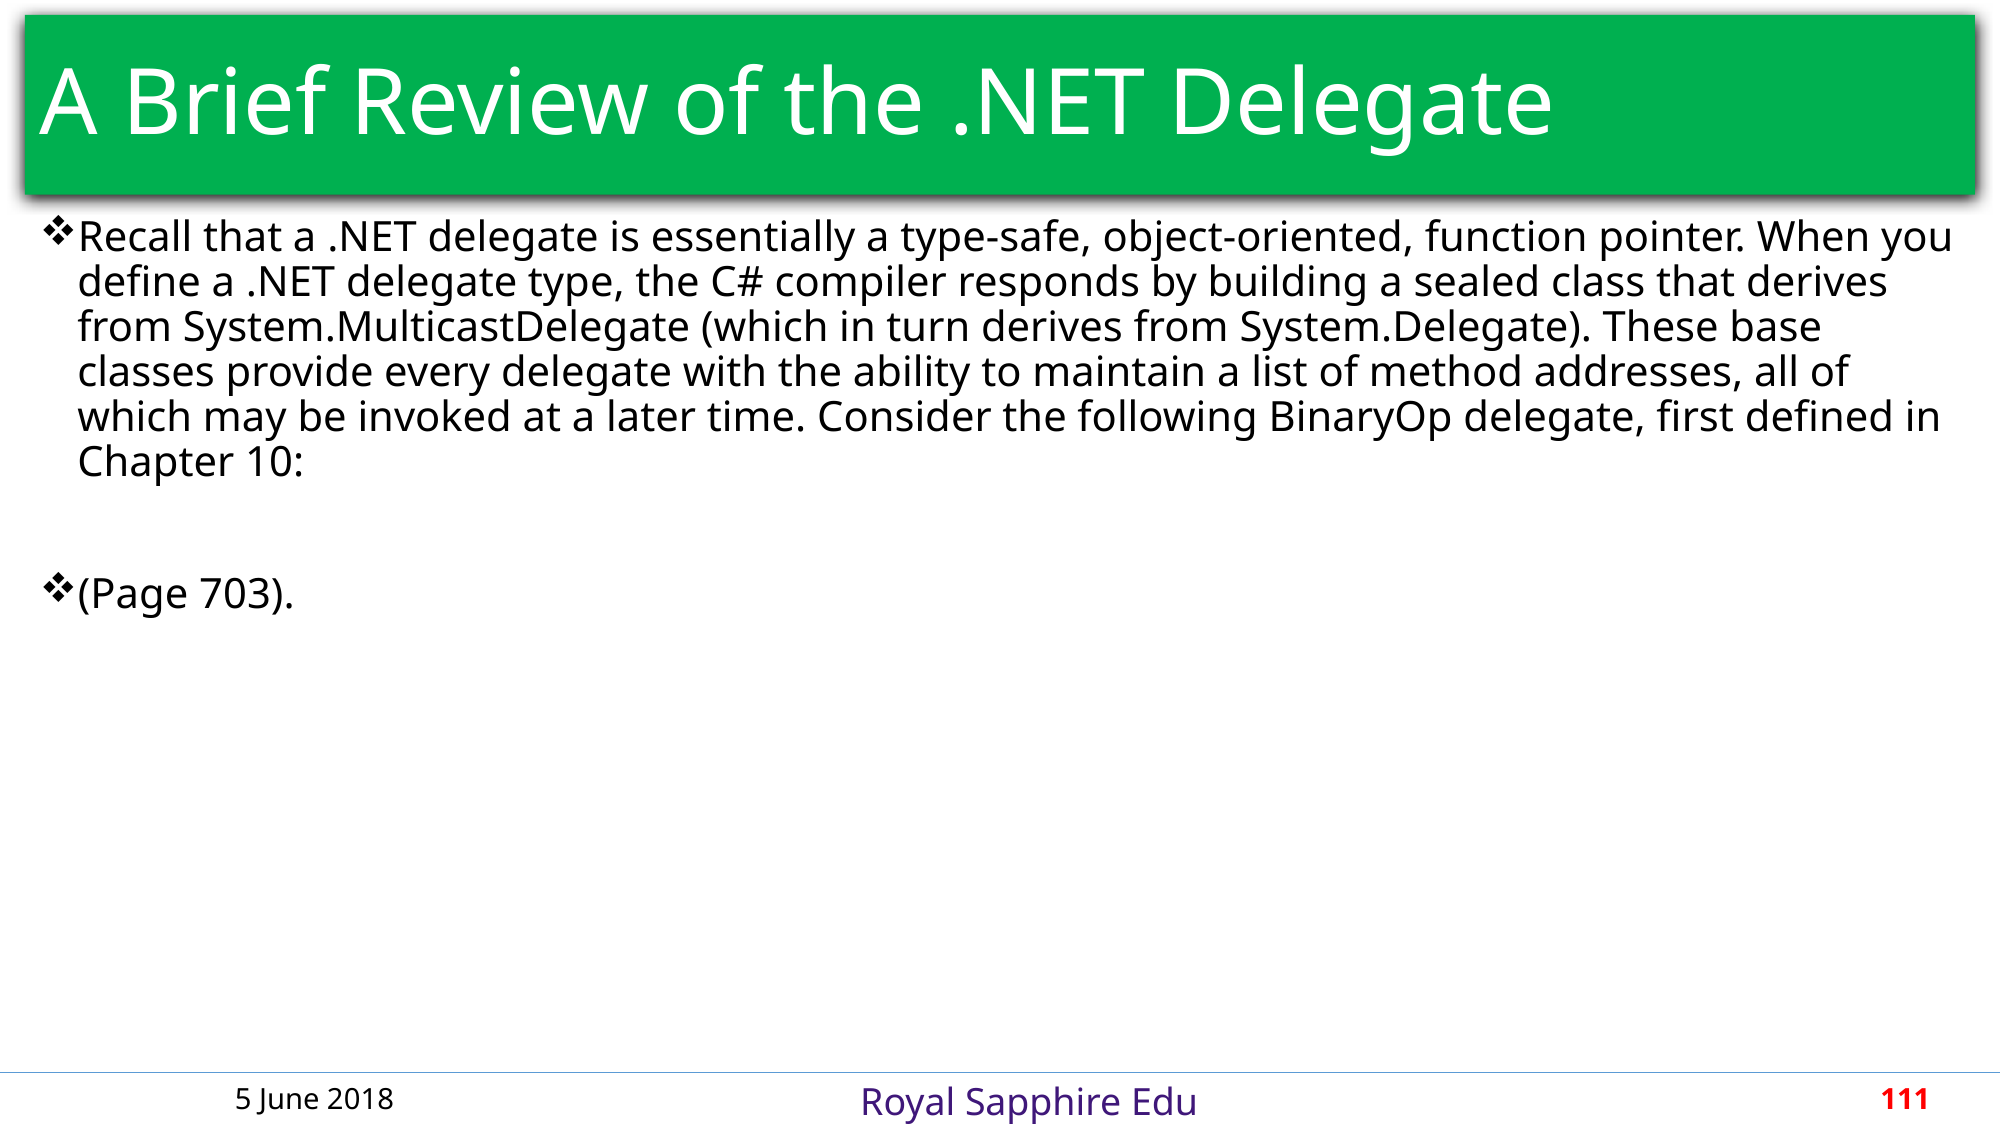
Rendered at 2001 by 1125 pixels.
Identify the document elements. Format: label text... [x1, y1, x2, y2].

slide_number 111 [1495, 1072, 1946, 1115]
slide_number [220, 1072, 671, 1115]
title A Brief Review of the .NET Delegate [24, 14, 1975, 195]
list Recall that a .NET delegate is essentially a type-safe, object-oriented, function pointer. When you define a .NET delegate type, the C# compiler responds by building a sealed class that derives from System.MulticastDelegate (which in turn derives from System.Delegate). These base classes provide every delegate with the ability to maintain a list of method addresses, all of which may be invoked at a later time. Consider the following BinaryOp delegate, first defined in Chapter 10: (Page 703). [24, 208, 1975, 1063]
